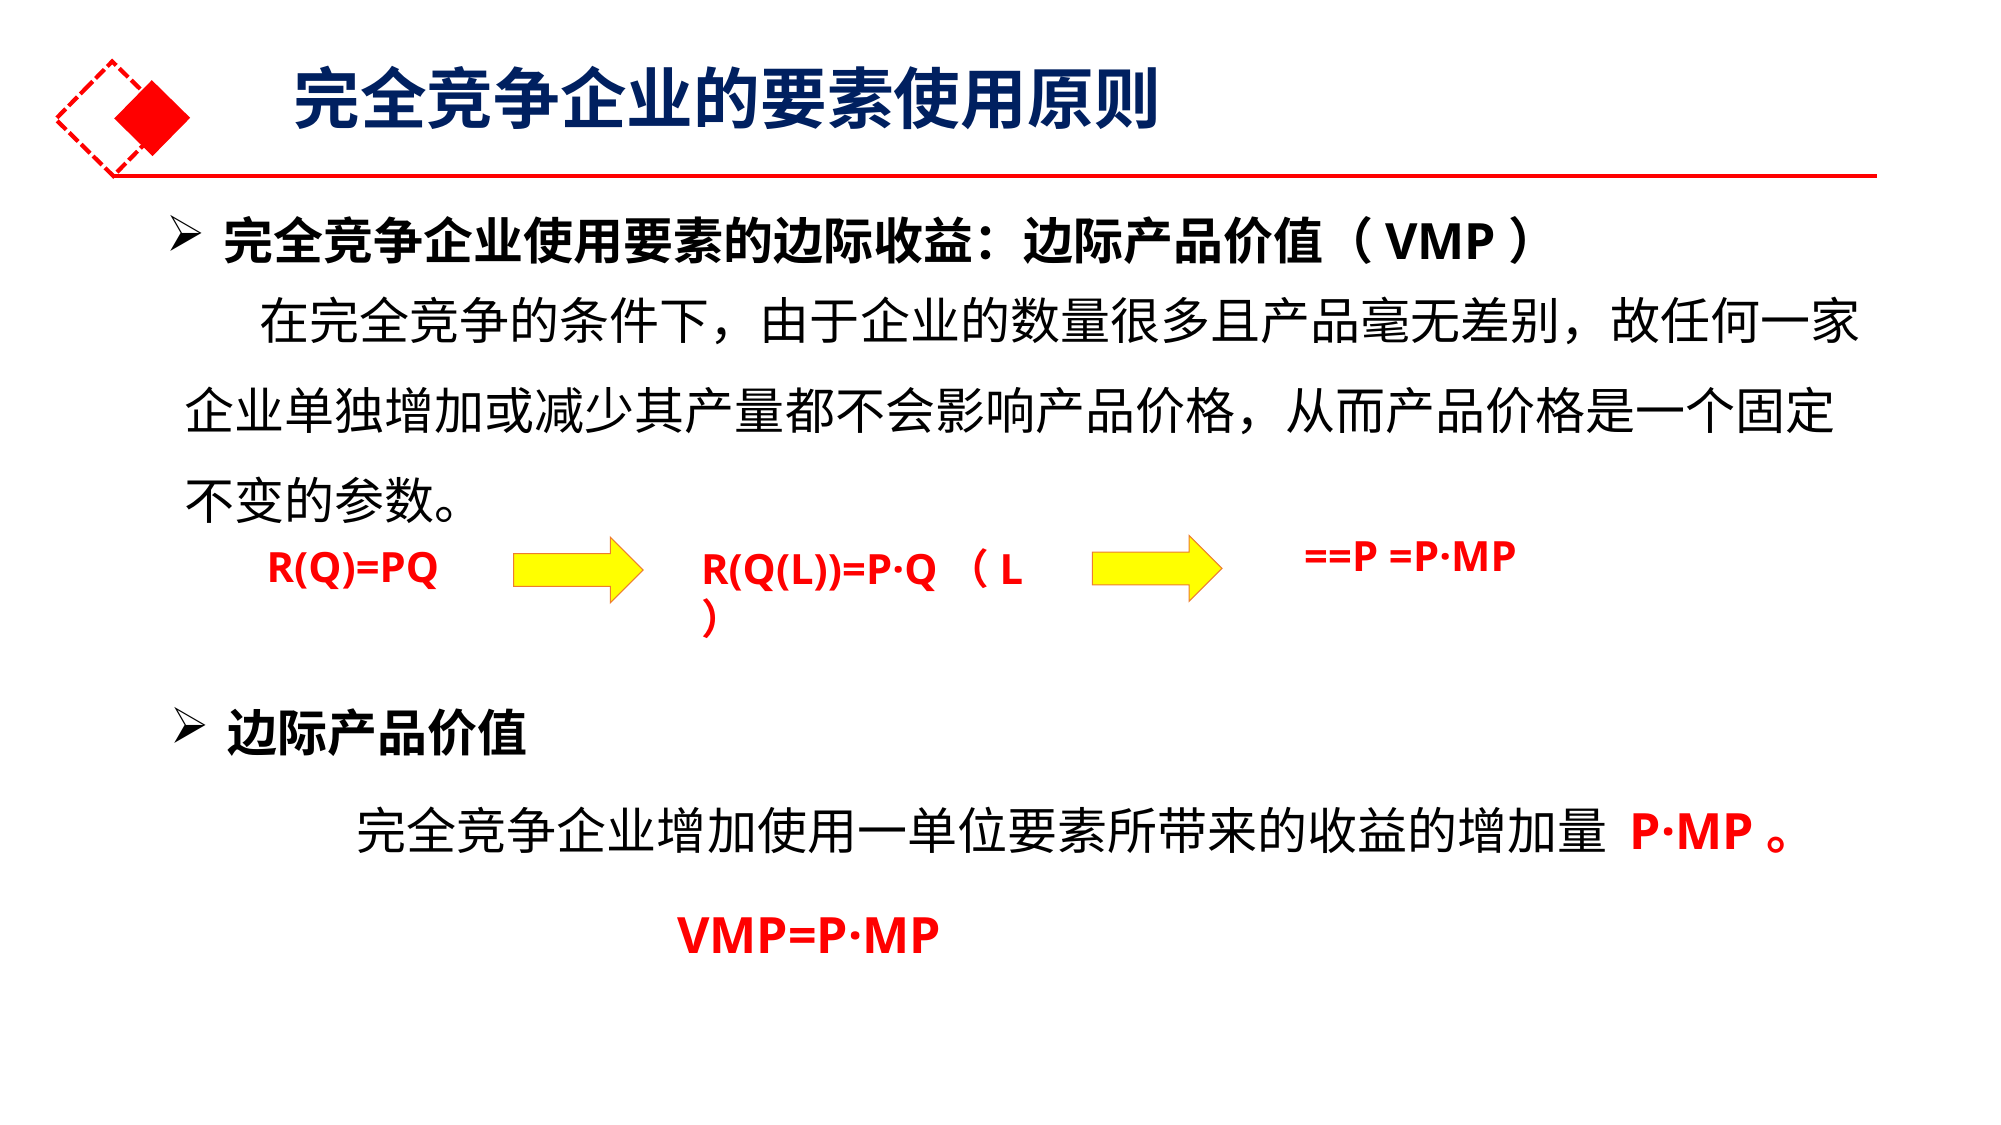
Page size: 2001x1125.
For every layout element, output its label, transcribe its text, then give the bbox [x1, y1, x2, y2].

text_box 完全竞争企业使用要素的边际收益：边际产品价值（VMP） [152, 171, 1723, 176]
text_box 完全竞争企业的要素使用原则 [278, 58, 2000, 205]
text_box 边际产品价值 [155, 694, 554, 769]
text_box 完全竞争企业使用要素的边际收益：边际产品价值（VMP） [152, 177, 1723, 277]
text_box [114, 80, 191, 157]
text_box 在完全竞争的条件下，由于企业的数量很多且产品毫无差别，故任何一家企业单独增加或减少其产量都不会影响产品价格，从而产品价格是一个固定不变的参数。 [169, 252, 1877, 538]
text_box [54, 61, 143, 178]
text_box R(Q(L))=P·Q（L） [686, 535, 1045, 651]
text_box [1091, 534, 1223, 603]
text_box VMP=P·MP [662, 896, 1040, 971]
text_box 完全竞争企业增加使用一单位要素所带来的收益的增加量 P·MP。 [342, 791, 1832, 867]
text_box R(Q)=PQ [251, 533, 547, 598]
text_box [513, 535, 644, 605]
